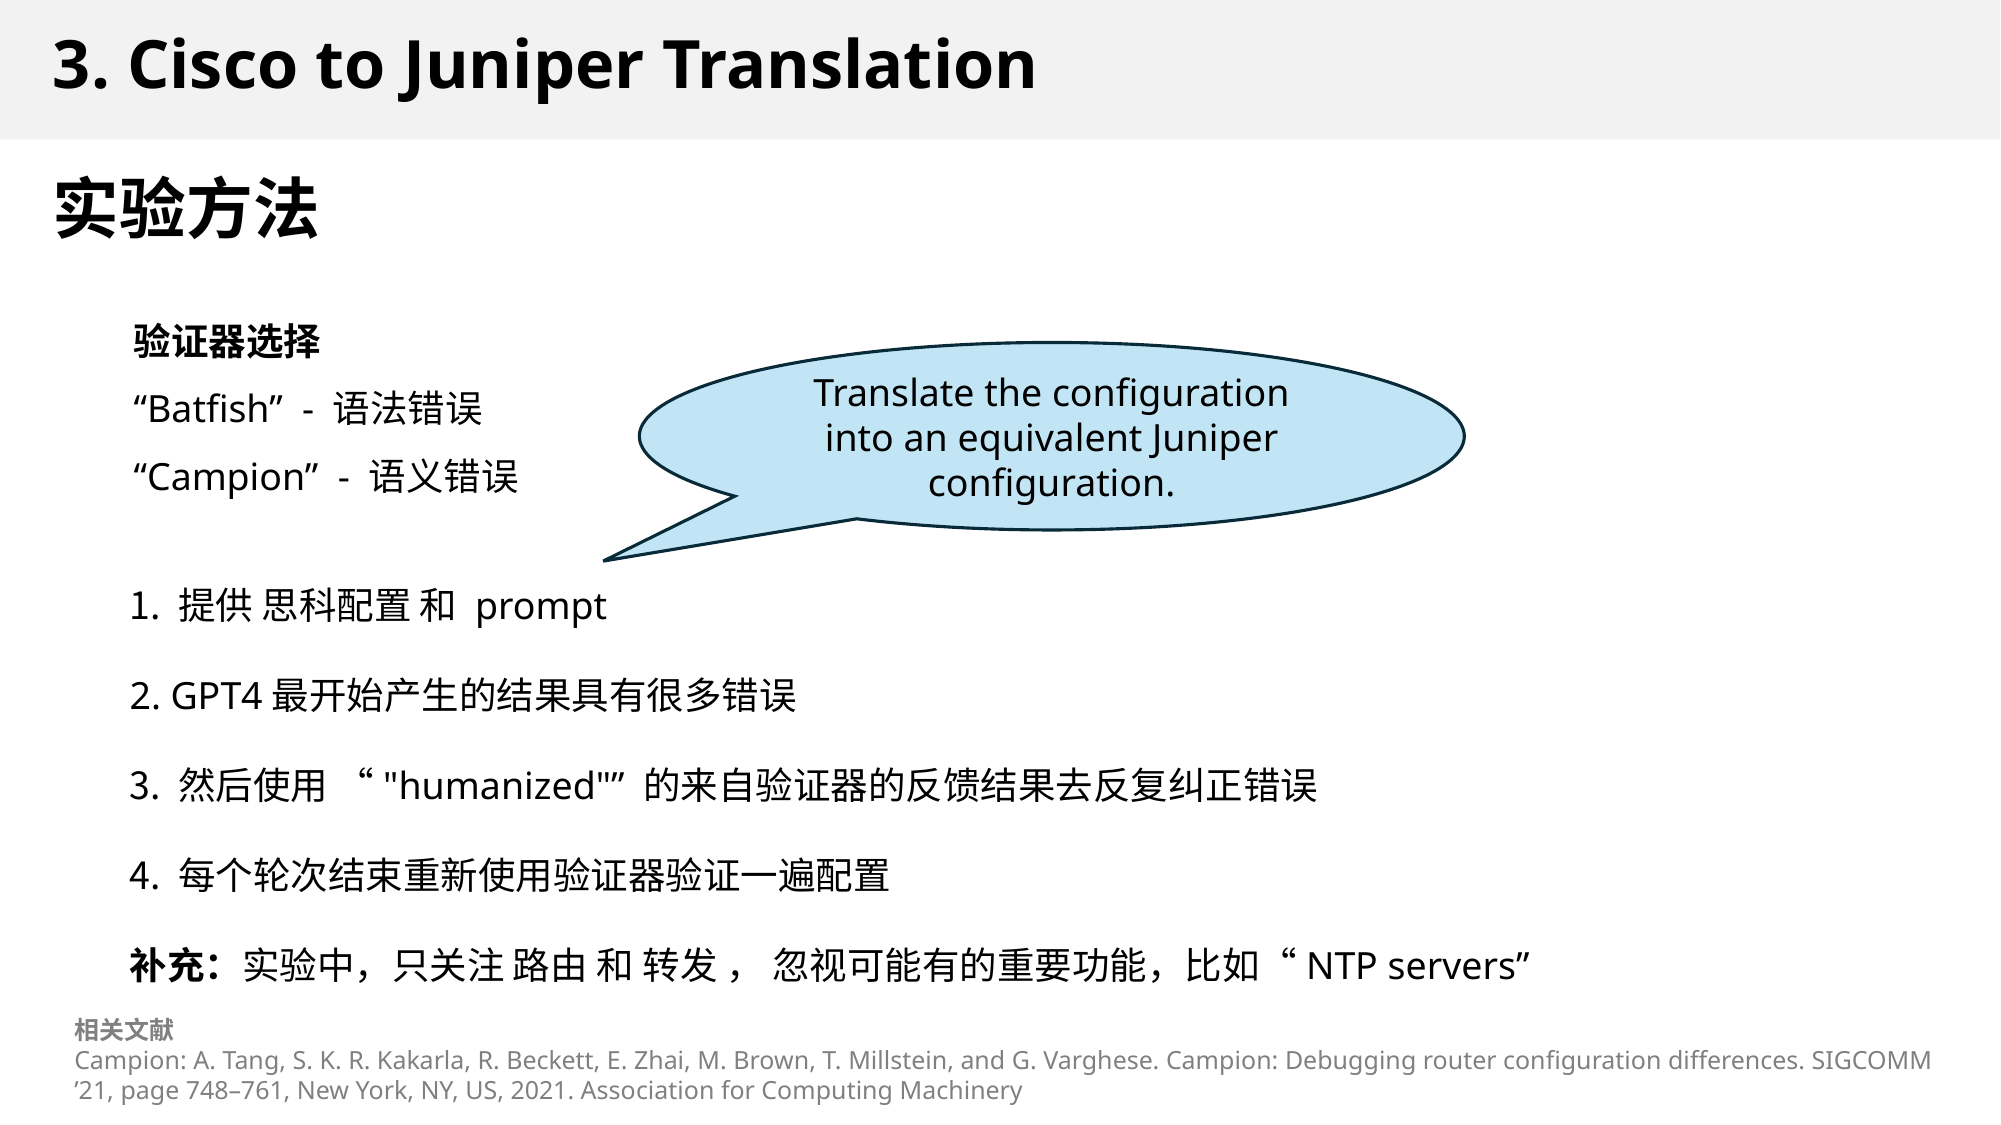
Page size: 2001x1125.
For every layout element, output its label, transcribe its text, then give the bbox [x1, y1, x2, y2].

text_box 相关文献 Campion: A. Tang, S. K. R. Kakarla, R. Beckett, E. Zhai, M. Brown, T. Millstein, and G. Varghese. Campion: Debugging router configuration differences. SIGCOMM ’21, page 748–761, New York, NY, US, 2021. Association for Computing Machinery [0, 1006, 1985, 1112]
text_box Translate the configuration into an equivalent Juniper configuration. [602, 340, 1466, 563]
text_box 实验方法 [37, 157, 420, 256]
text_box [0, 0, 2000, 141]
text_box 提供 思科配置 和 prompt GPT4最开始产生的结果具有很多错误 然后使用 “"humanized"” 的来自验证器的反馈结果去反复纠正错误 每个轮次结束重新使用验证器验证一遍配置 补充：实验中，只关注 路由 和 转发 ， 忽视可能有的重要功能，比如“NTP servers” [114, 529, 1926, 995]
title 3. Cisco to Juniper Translation [37, 12, 1080, 111]
text_box 验证器选择 “Batfish” - 语法错误 “Campion” - 语义错误 [118, 287, 1120, 505]
